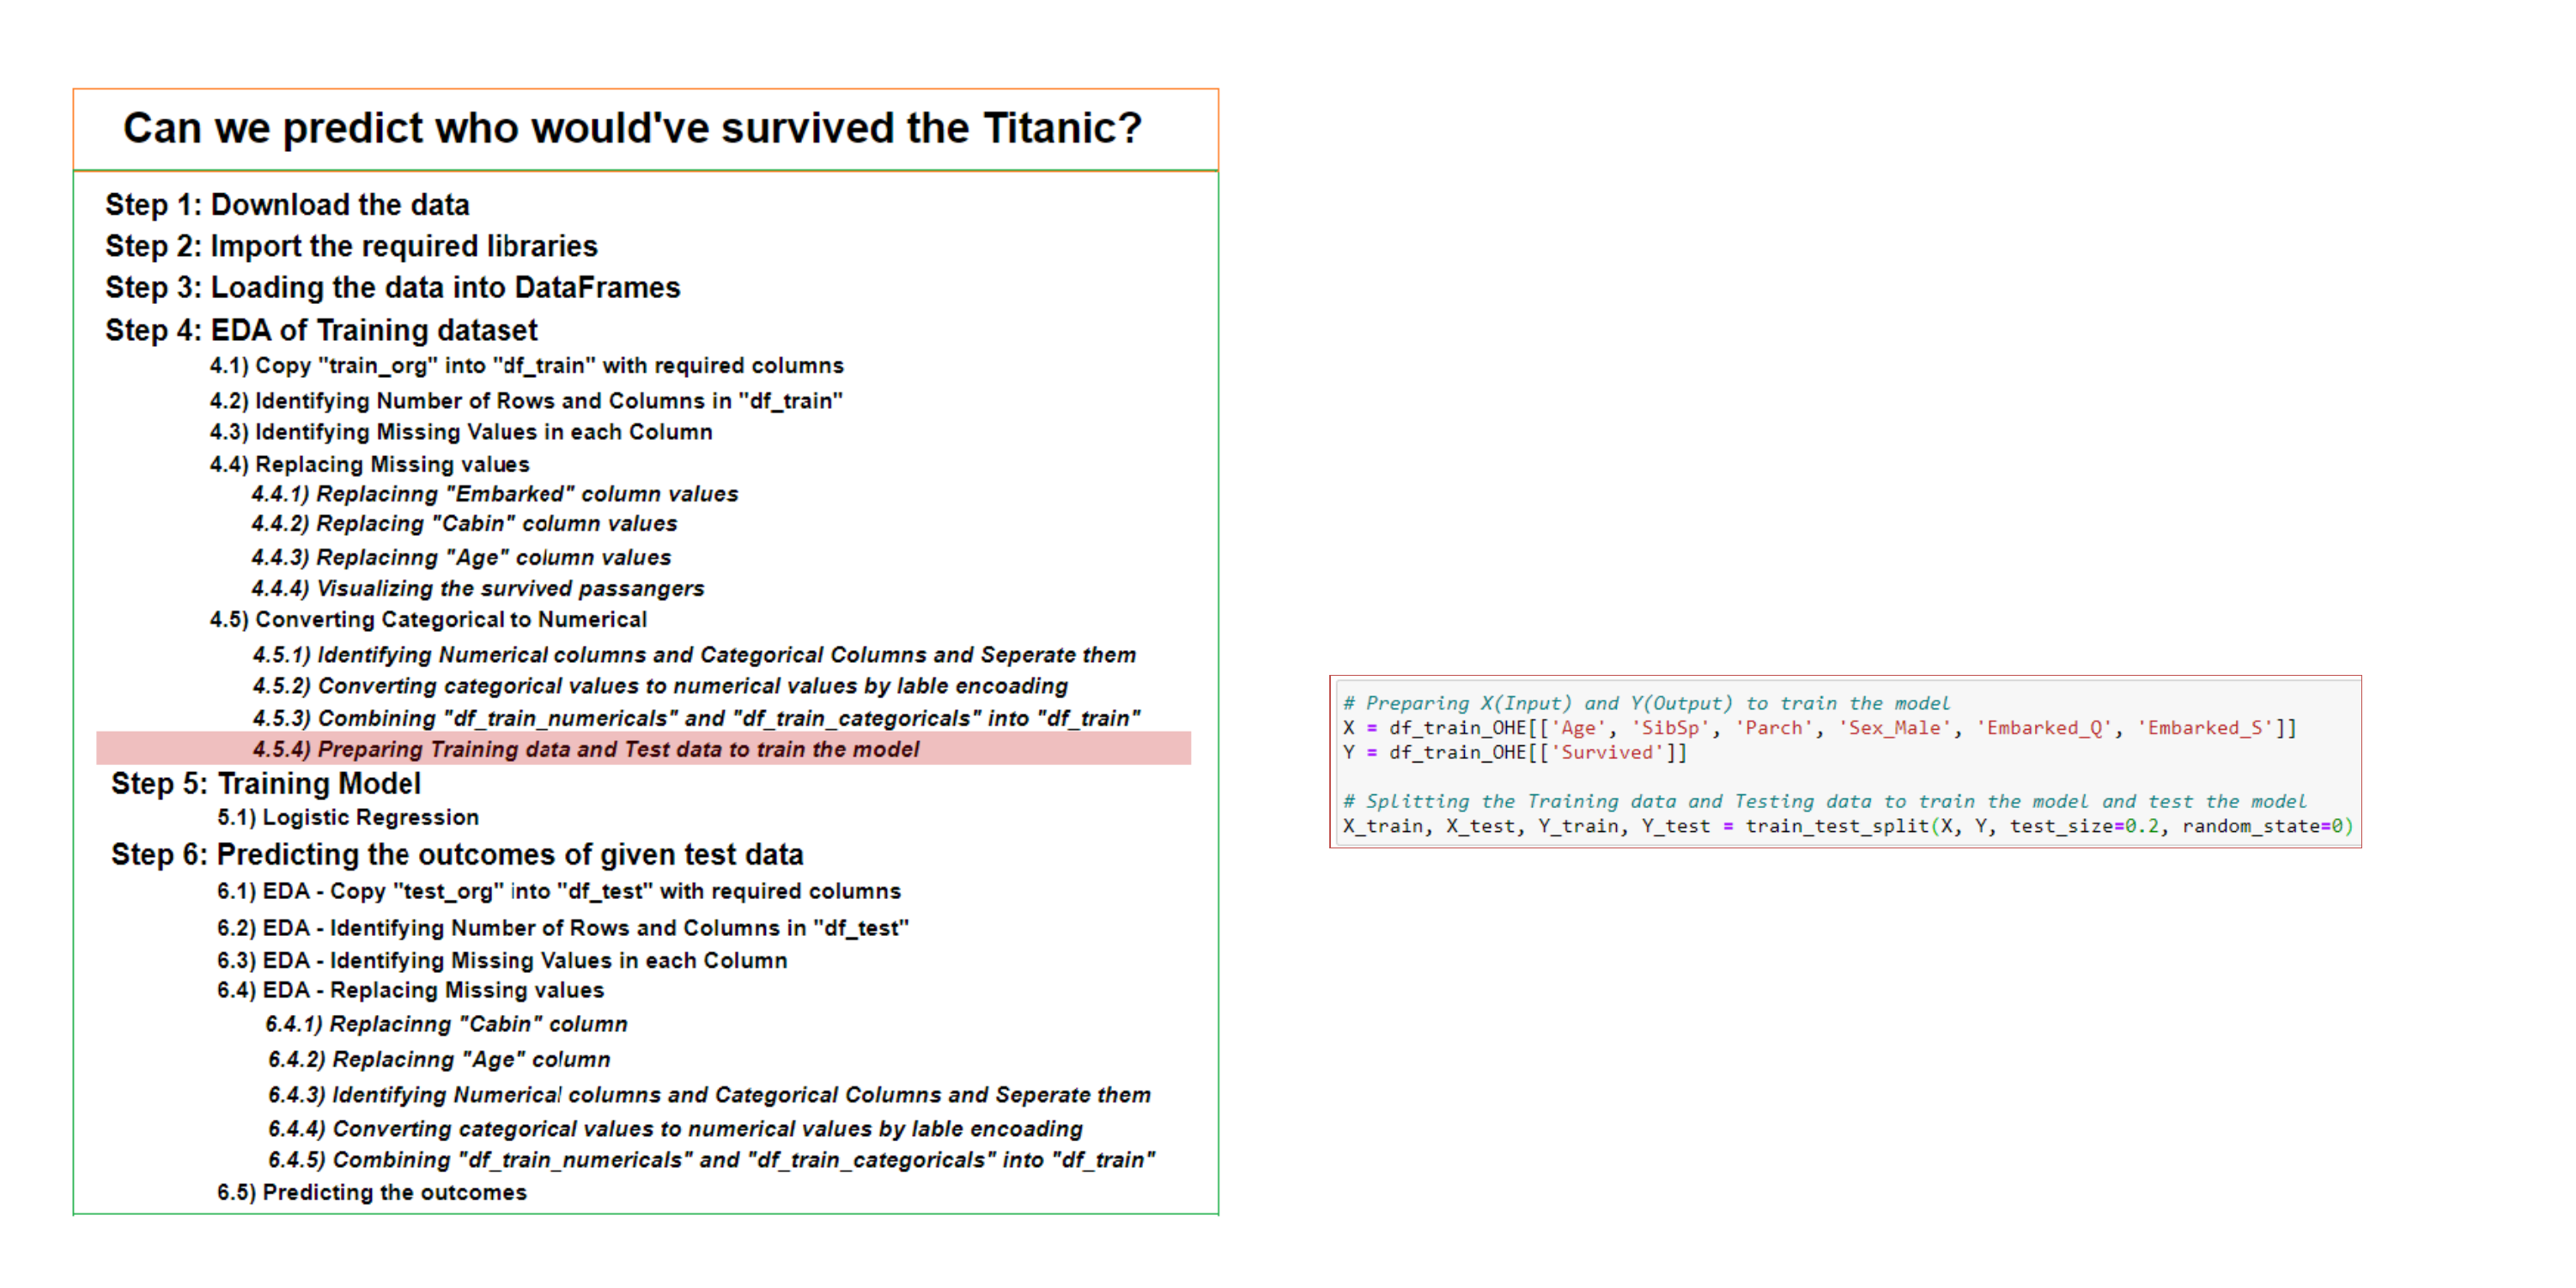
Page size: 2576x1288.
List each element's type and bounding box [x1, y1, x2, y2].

picture [1330, 676, 2362, 848]
picture [66, 82, 1227, 1225]
